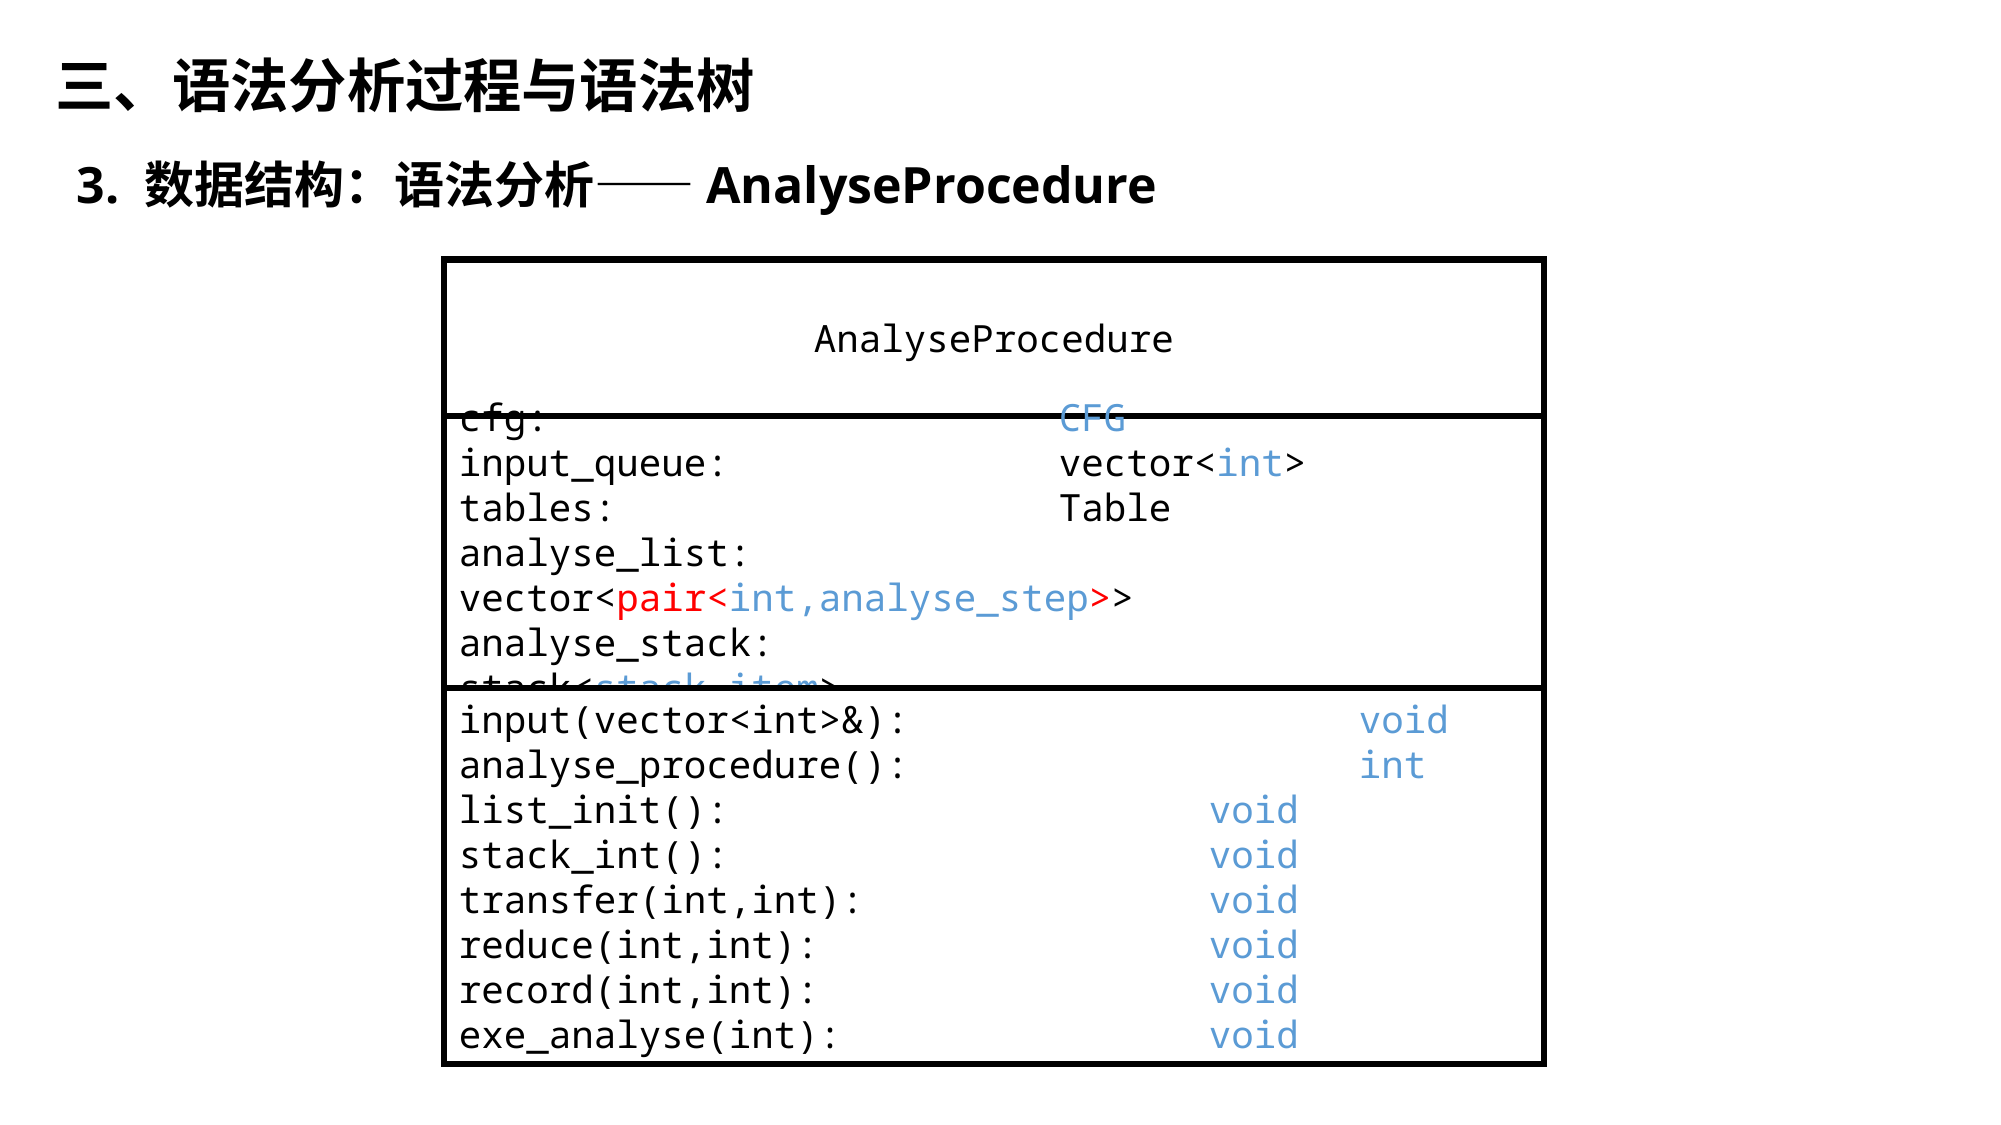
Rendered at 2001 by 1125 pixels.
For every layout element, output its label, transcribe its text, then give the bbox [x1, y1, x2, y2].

text_box 3. 数据结构：语法分析——AnalyseProcedure [61, 145, 1172, 221]
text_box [444, 259, 1544, 1065]
text_box 三、语法分析过程与语法树 [41, 41, 770, 127]
